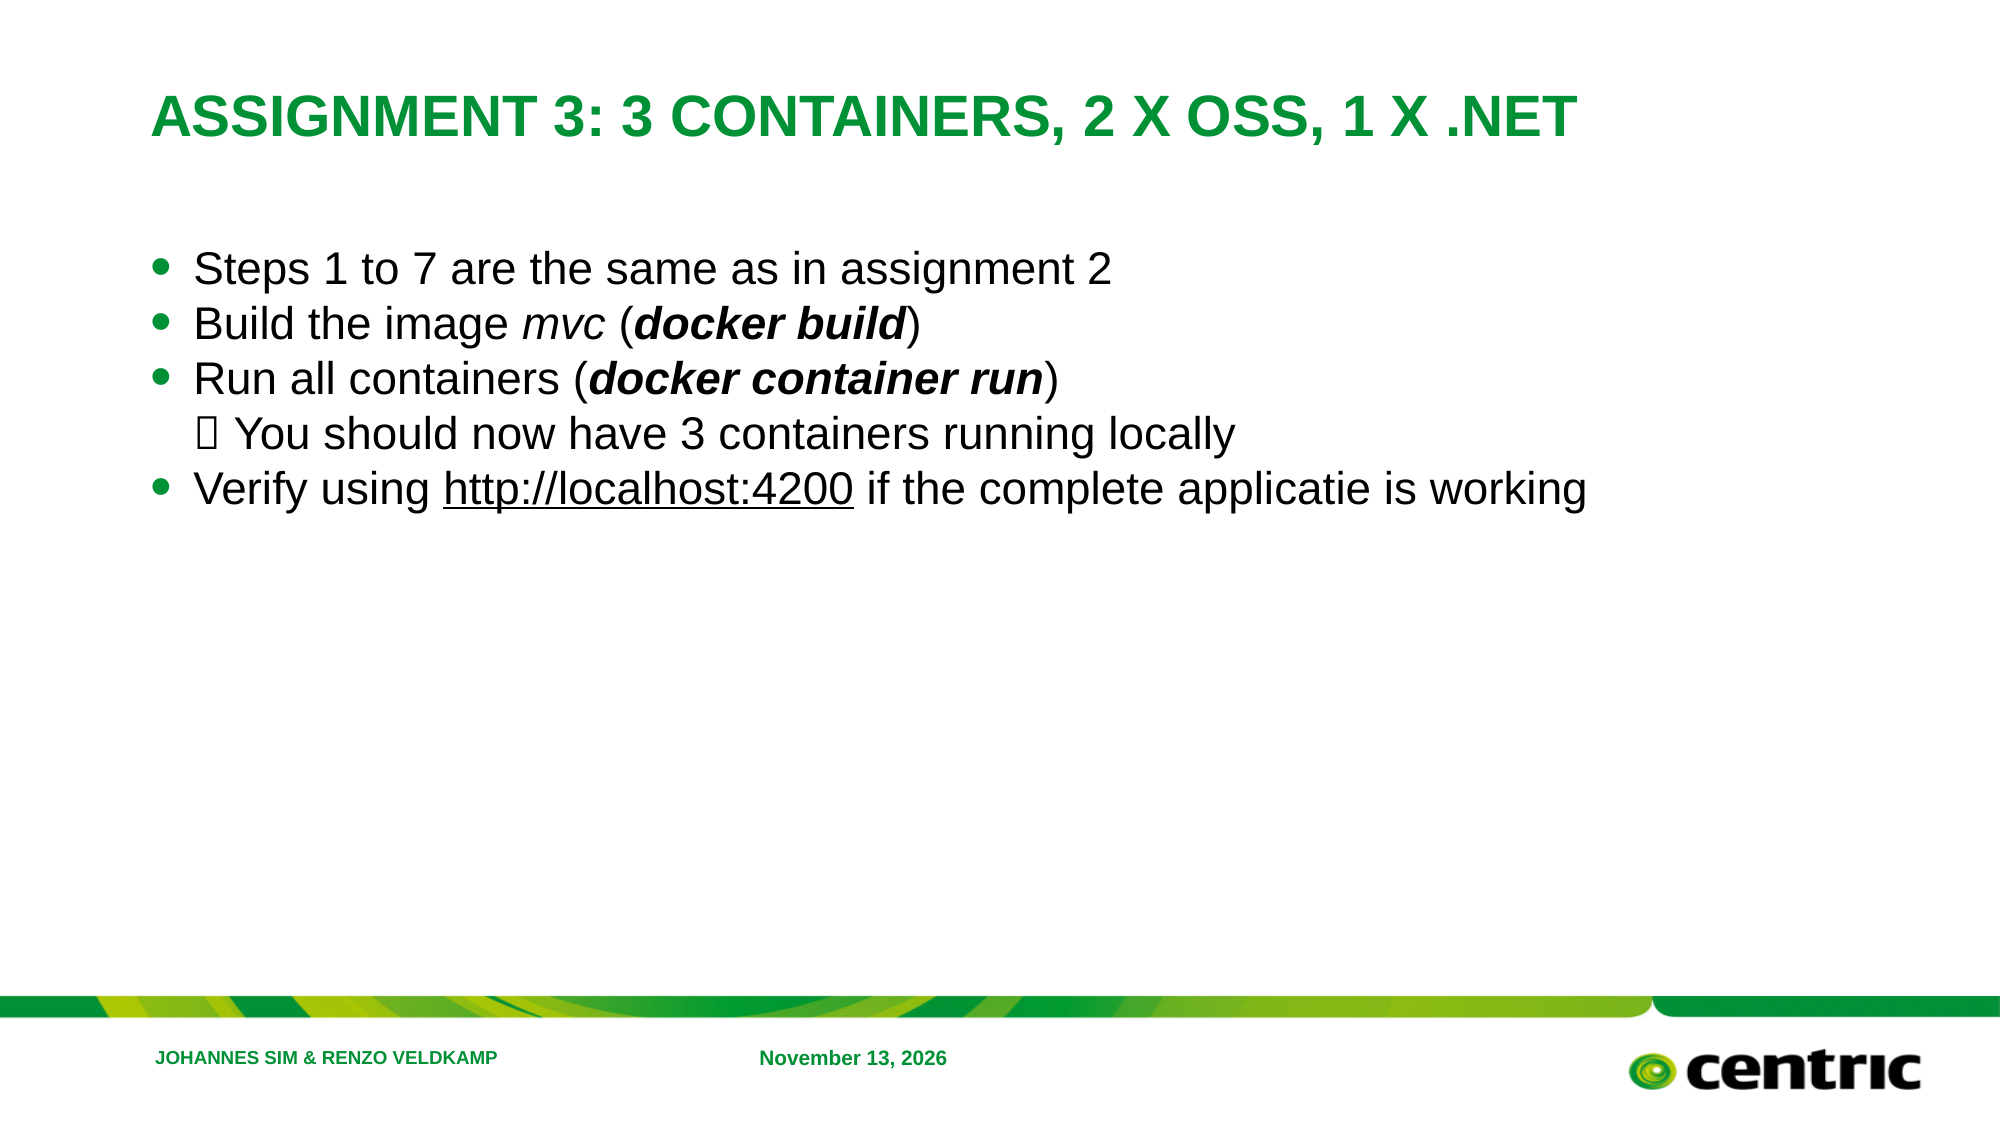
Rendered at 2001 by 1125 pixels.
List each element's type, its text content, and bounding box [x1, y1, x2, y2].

footer Johannes Sim & Renzo Veldkamp [140, 1027, 716, 1088]
title Assignment 3: 3 containers, 2 x OSS, 1 x .Net [135, 77, 1921, 213]
picture [0, 995, 2000, 1125]
list Steps 1 to 7 are the same as in assignment 2 Build the image mvc (docker build) Run all containers (docker container run)  You should now have 3 containers running locally Verify using http://localhost:4200 if the complete applicatie is working [135, 231, 1921, 975]
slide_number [744, 1027, 1211, 1088]
